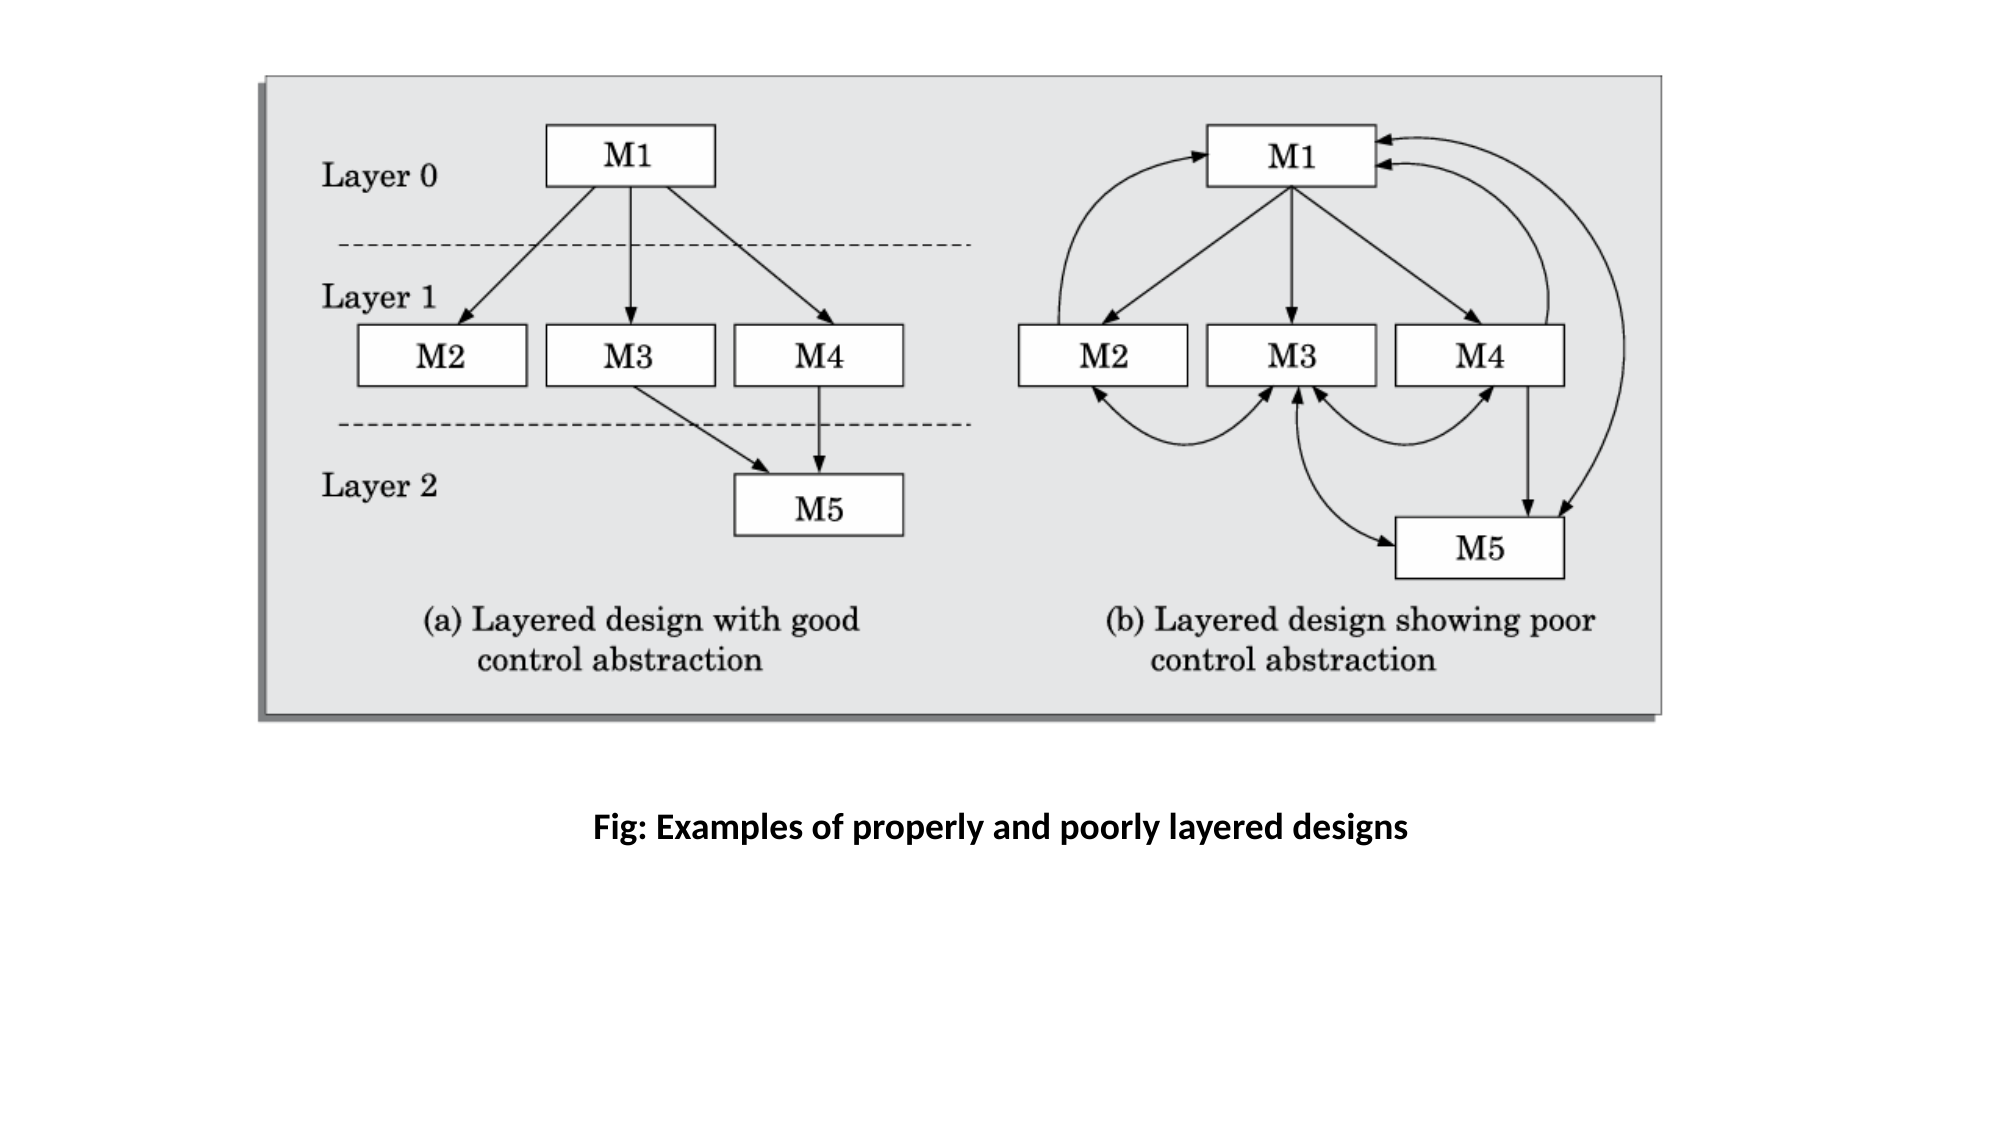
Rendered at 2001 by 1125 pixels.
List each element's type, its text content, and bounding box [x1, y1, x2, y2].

text_box Fig: Examples of properly and poorly layered designs [578, 794, 1425, 855]
picture [227, 49, 1689, 736]
